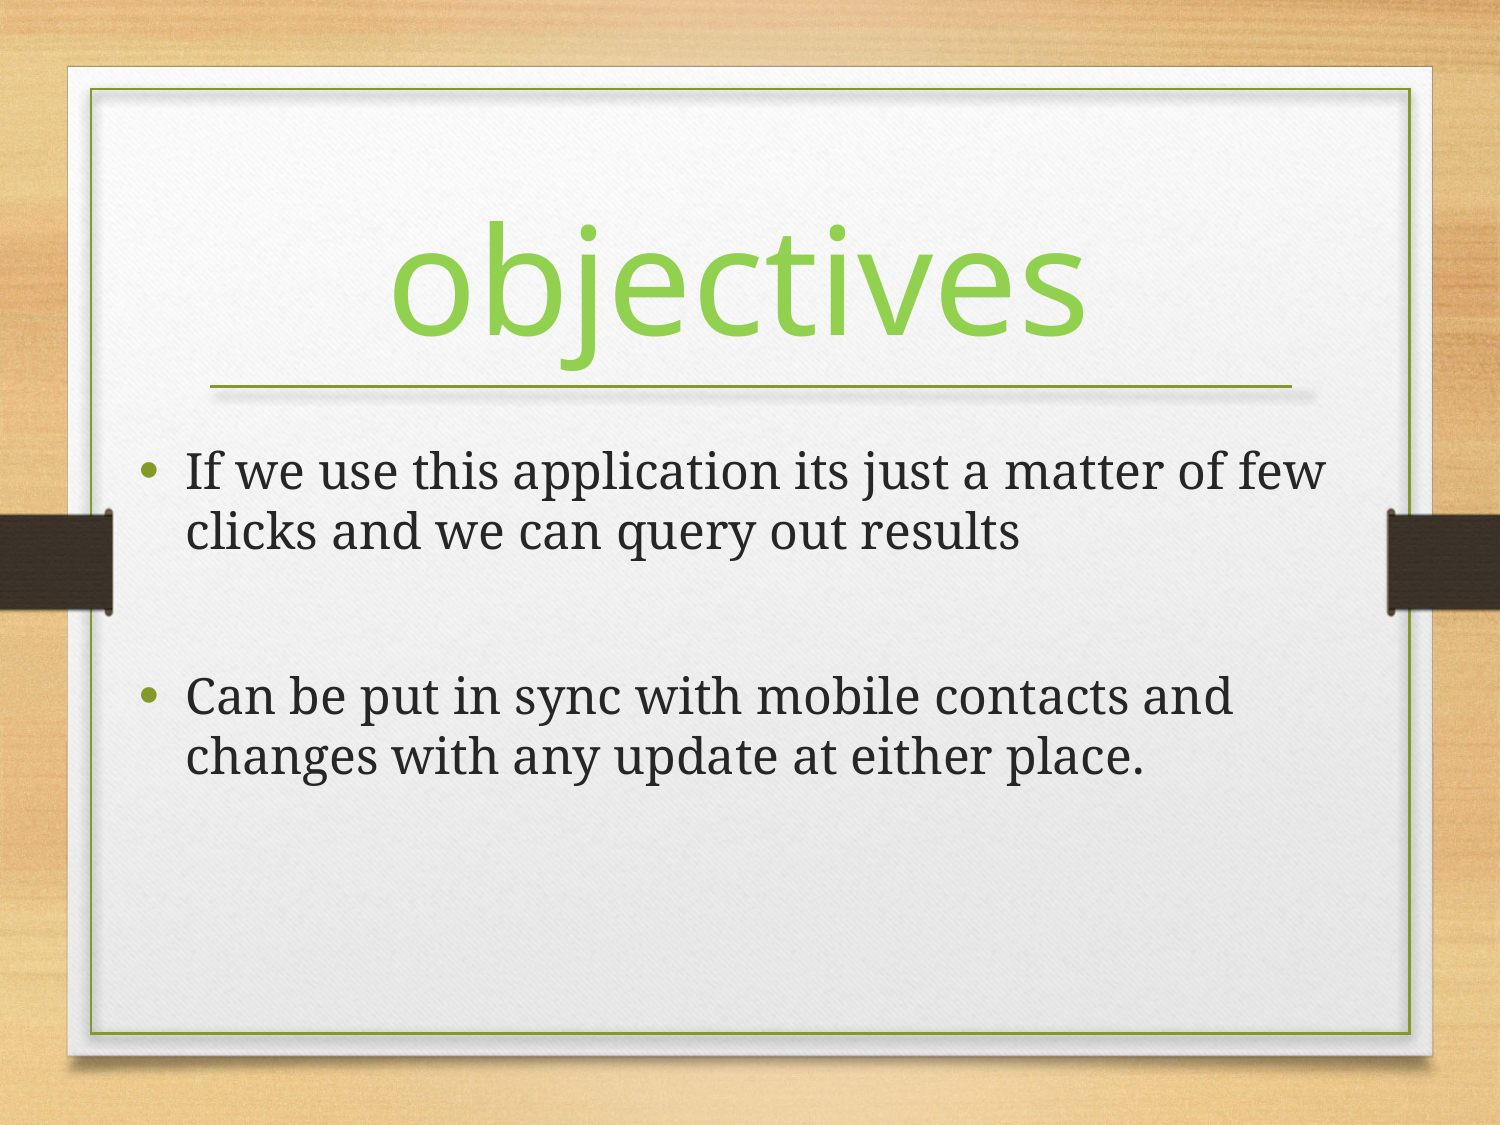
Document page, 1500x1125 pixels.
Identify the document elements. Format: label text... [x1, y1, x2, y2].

list If we use this application its just a matter of few clicks and we can query out results Can be put in sync with mobile contacts and changes with any update at either place. [123, 432, 1388, 953]
picture [0, 0, 1500, 1125]
title objectives [265, 177, 1211, 374]
